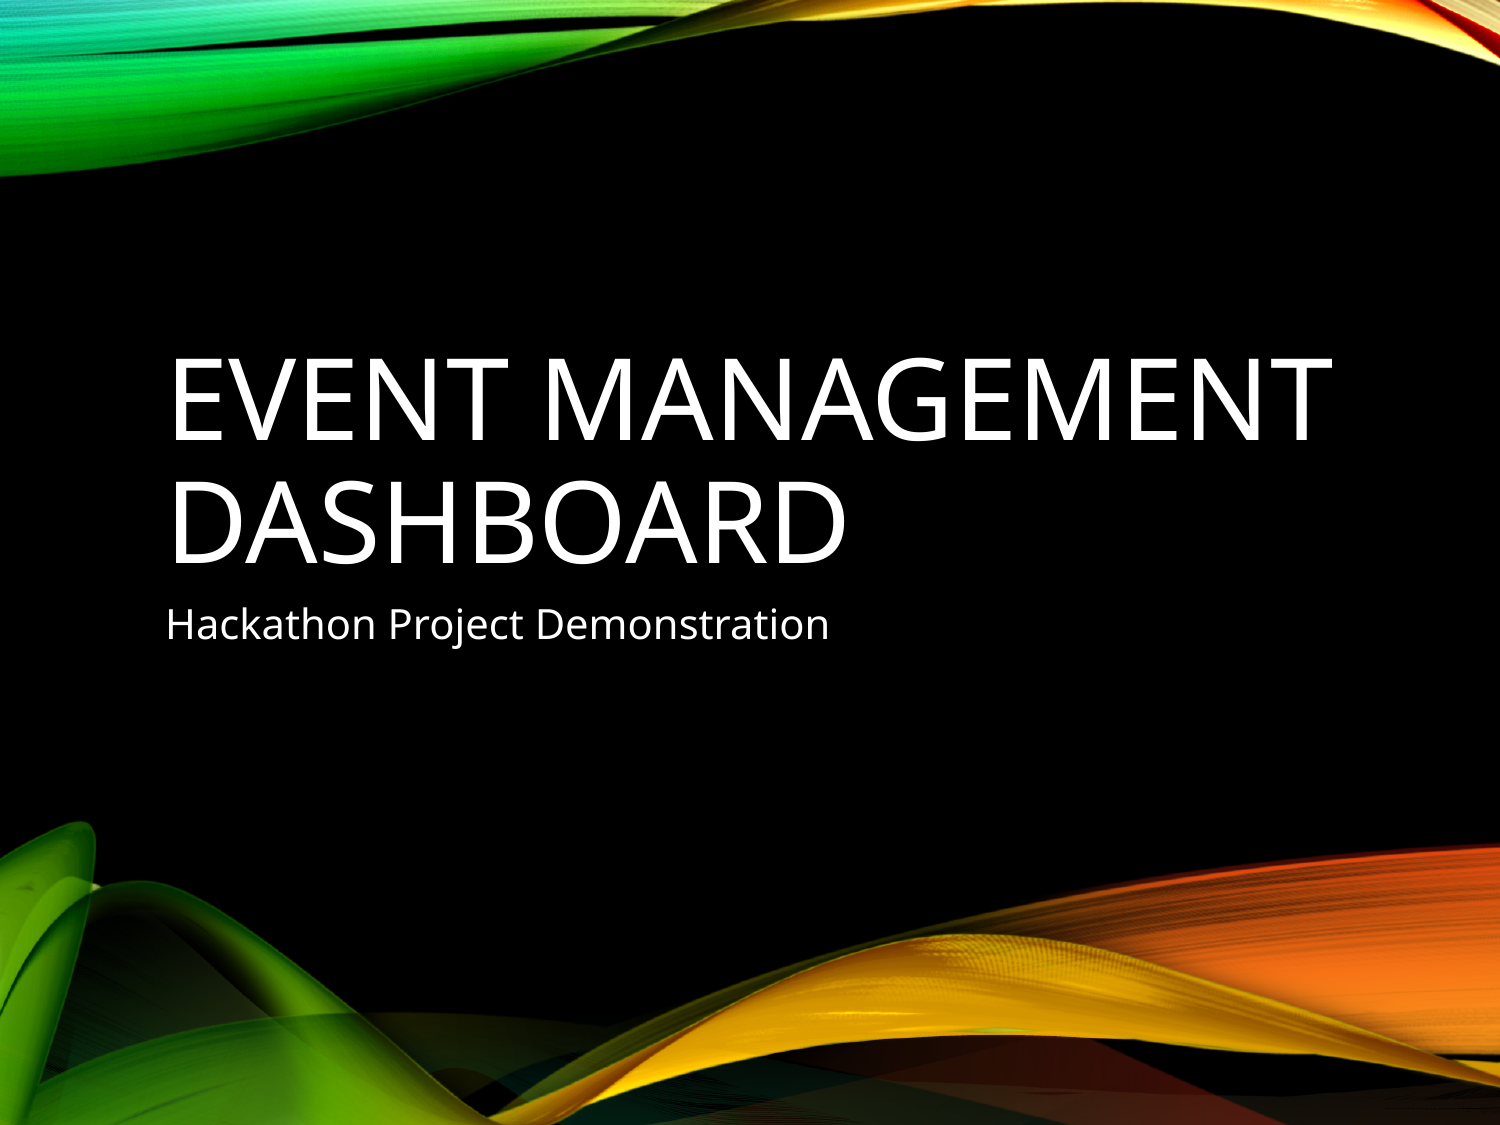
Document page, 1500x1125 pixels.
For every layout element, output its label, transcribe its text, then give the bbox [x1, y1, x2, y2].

title Event Management Dashboard [150, 295, 1350, 595]
picture [0, 819, 1500, 1125]
picture [0, 0, 1500, 178]
subtitle Hackathon Project Demonstration [150, 595, 1350, 709]
